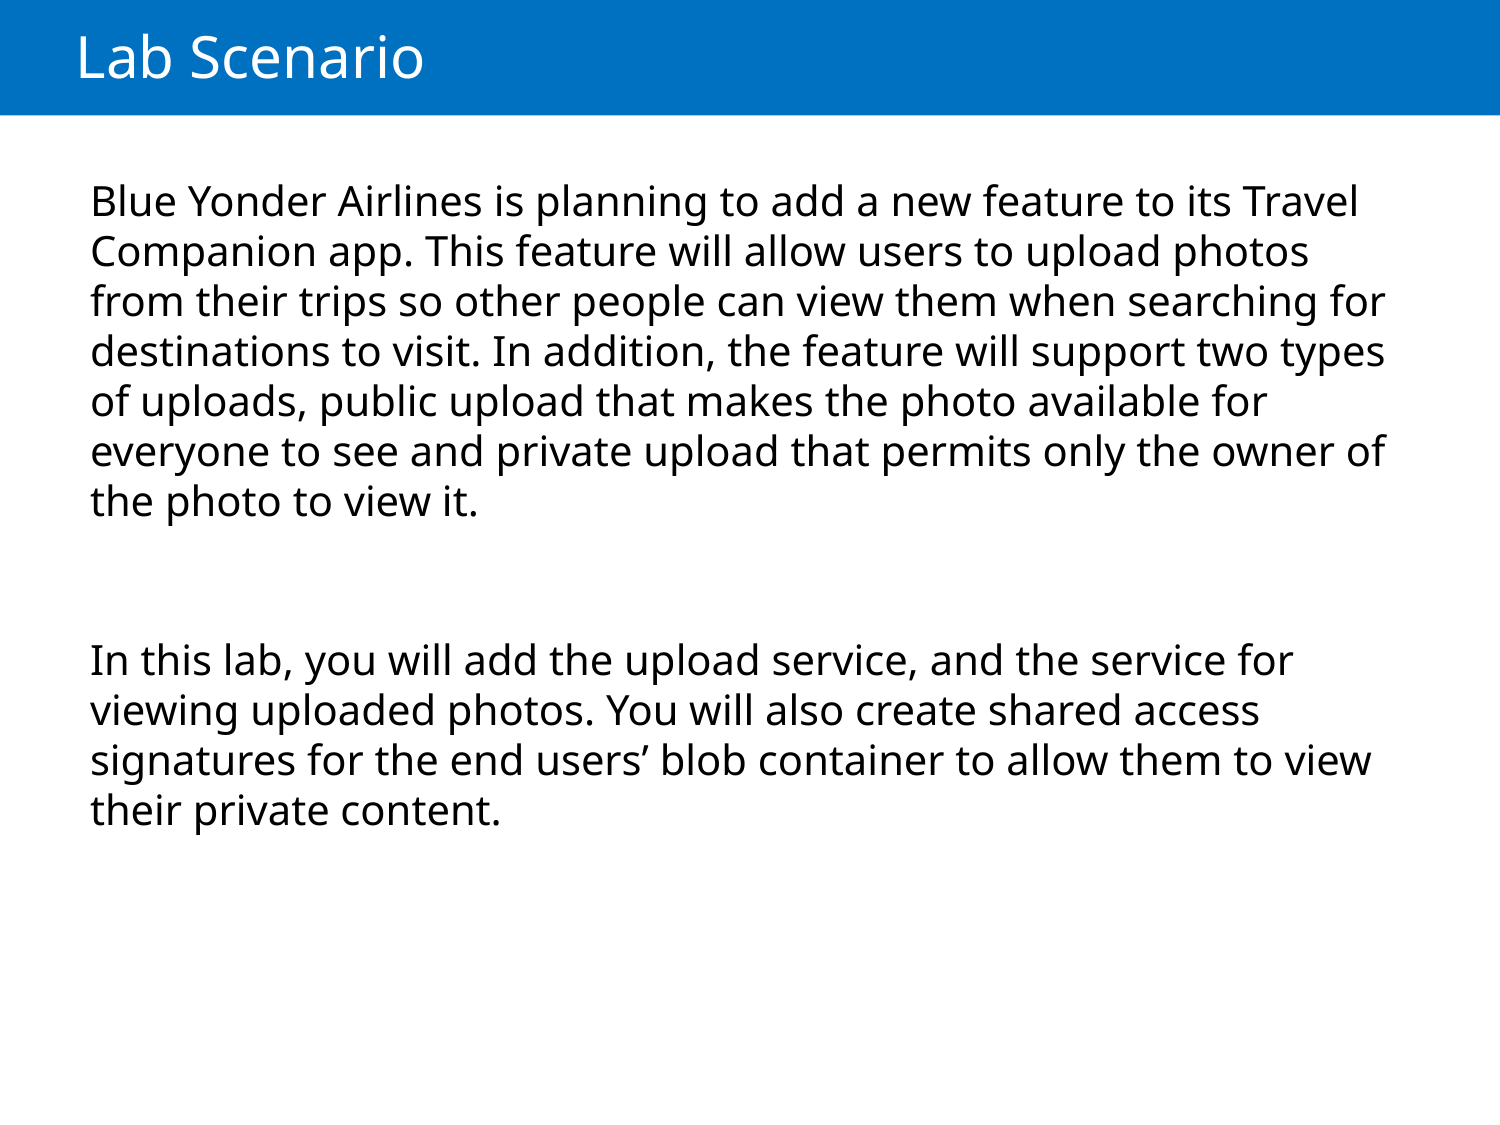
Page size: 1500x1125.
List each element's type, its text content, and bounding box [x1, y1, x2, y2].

text_box Blue Yonder Airlines is planning to add a new feature to its Travel Companion app. This feature will allow users to upload photos from their trips so other people can view them when searching for destinations to visit. In addition, the feature will support two types of uploads, public upload that makes the photo available for everyone to see and private upload that permits only the owner of the photo to view it. In this lab, you will add the upload service, and the service for viewing uploaded photos. You will also create shared access signatures for the end users’ blob container to allow them to view their private content. [75, 167, 1408, 921]
title Lab Scenario [75, 0, 1351, 122]
